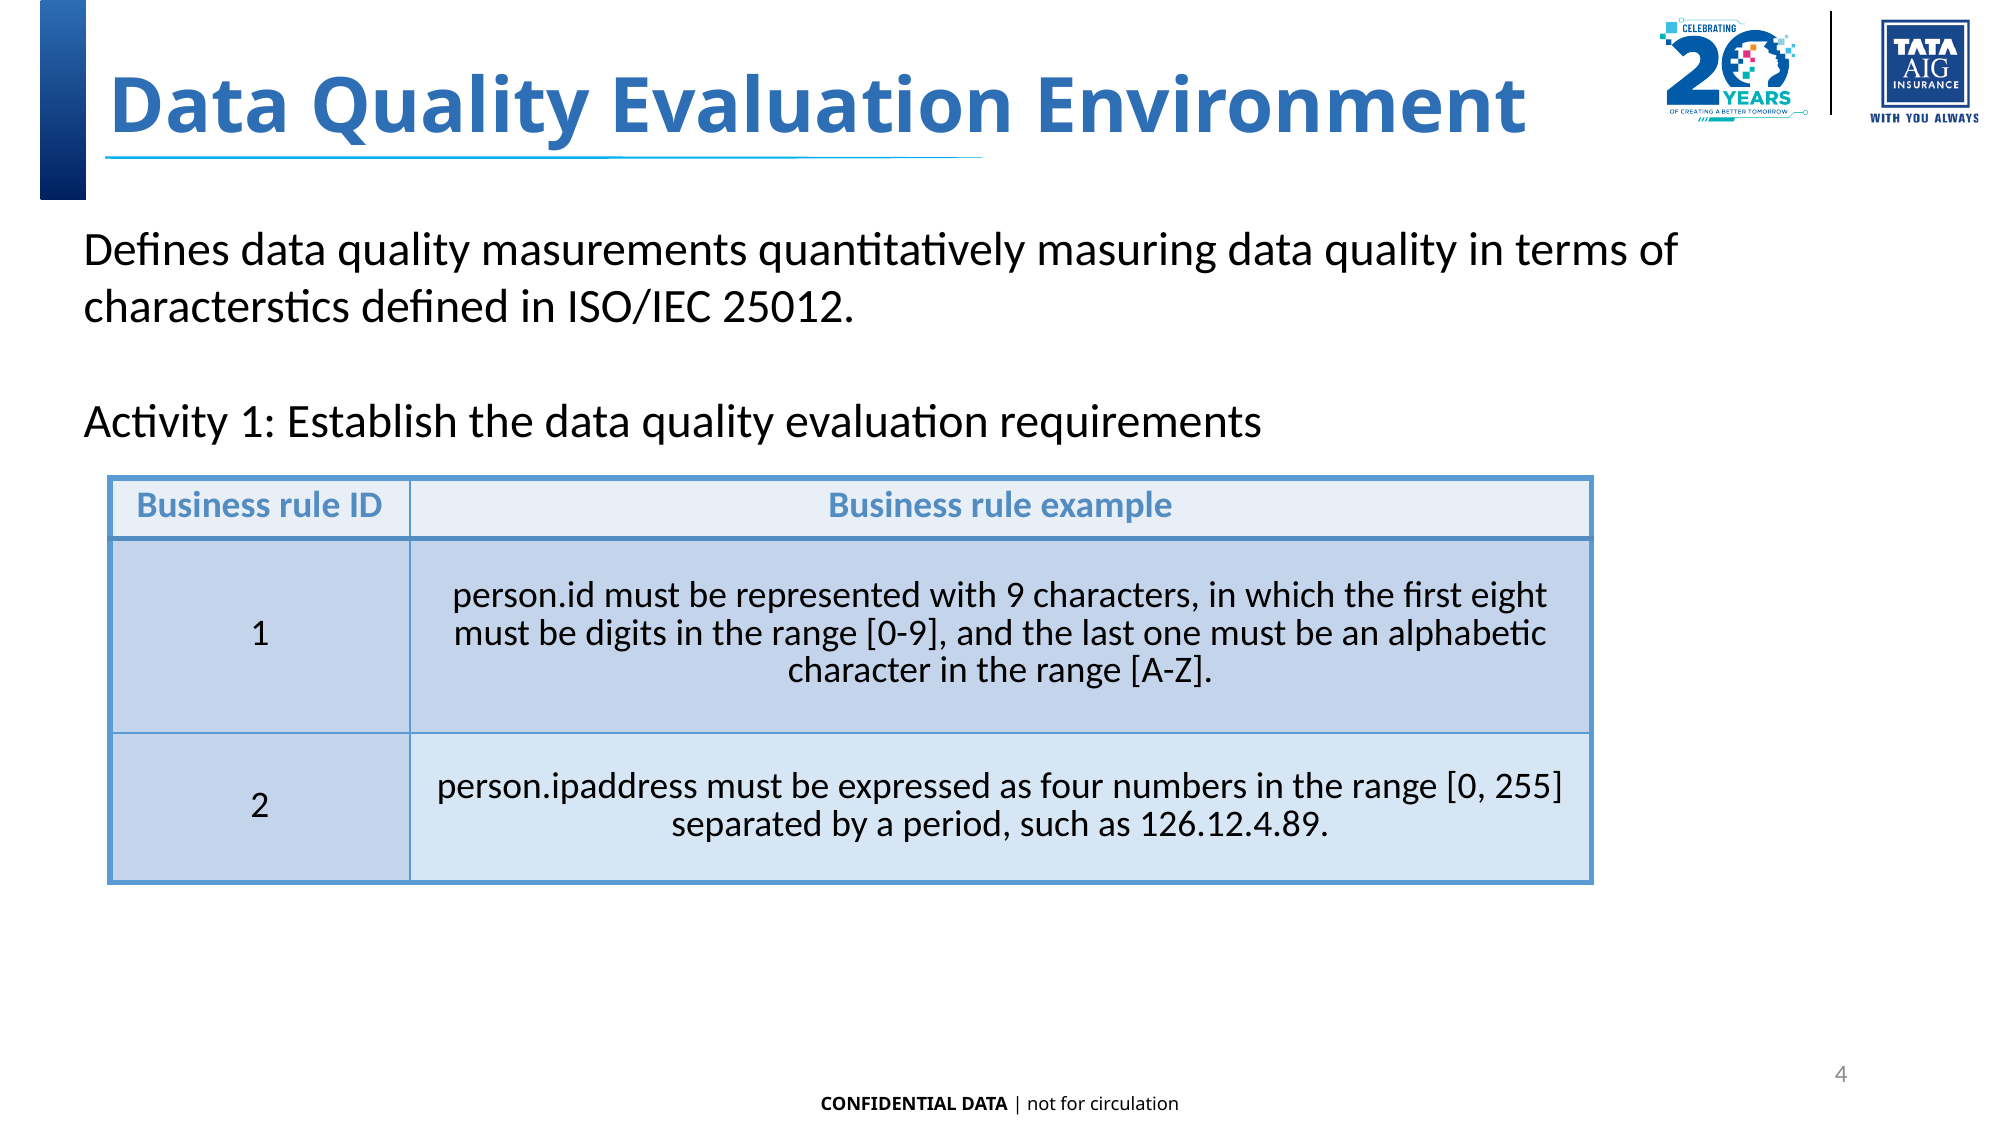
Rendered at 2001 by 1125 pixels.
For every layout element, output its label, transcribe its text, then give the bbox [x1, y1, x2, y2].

text_box Defines data quality masurements quantitatively masuring data quality in terms of characterstics defined in ISO/IEC 25012. Activity 1: Establish the data quality evaluation requirements [68, 209, 1865, 685]
title Data Quality Evaluation Environment [93, 51, 1646, 165]
table_cell 1 [113, 541, 409, 732]
table_header Business rule ID [113, 481, 409, 536]
table_cell person.id must be represented with 9 characters, in which the first eight must be digits in the range [0-9], and the last one must be an alphabetic character in the range [A-Z]. [411, 541, 1589, 732]
table_cell person.ipaddress must be expressed as four numbers in the range [0, 255] separated by a period, such as 126.12.4.89. [411, 734, 1589, 880]
slide_number 4 [1412, 1042, 1863, 1103]
table_header Business rule example [411, 481, 1589, 536]
table_cell 2 [113, 734, 409, 880]
picture [1645, 0, 1823, 143]
picture [1870, 15, 1979, 124]
